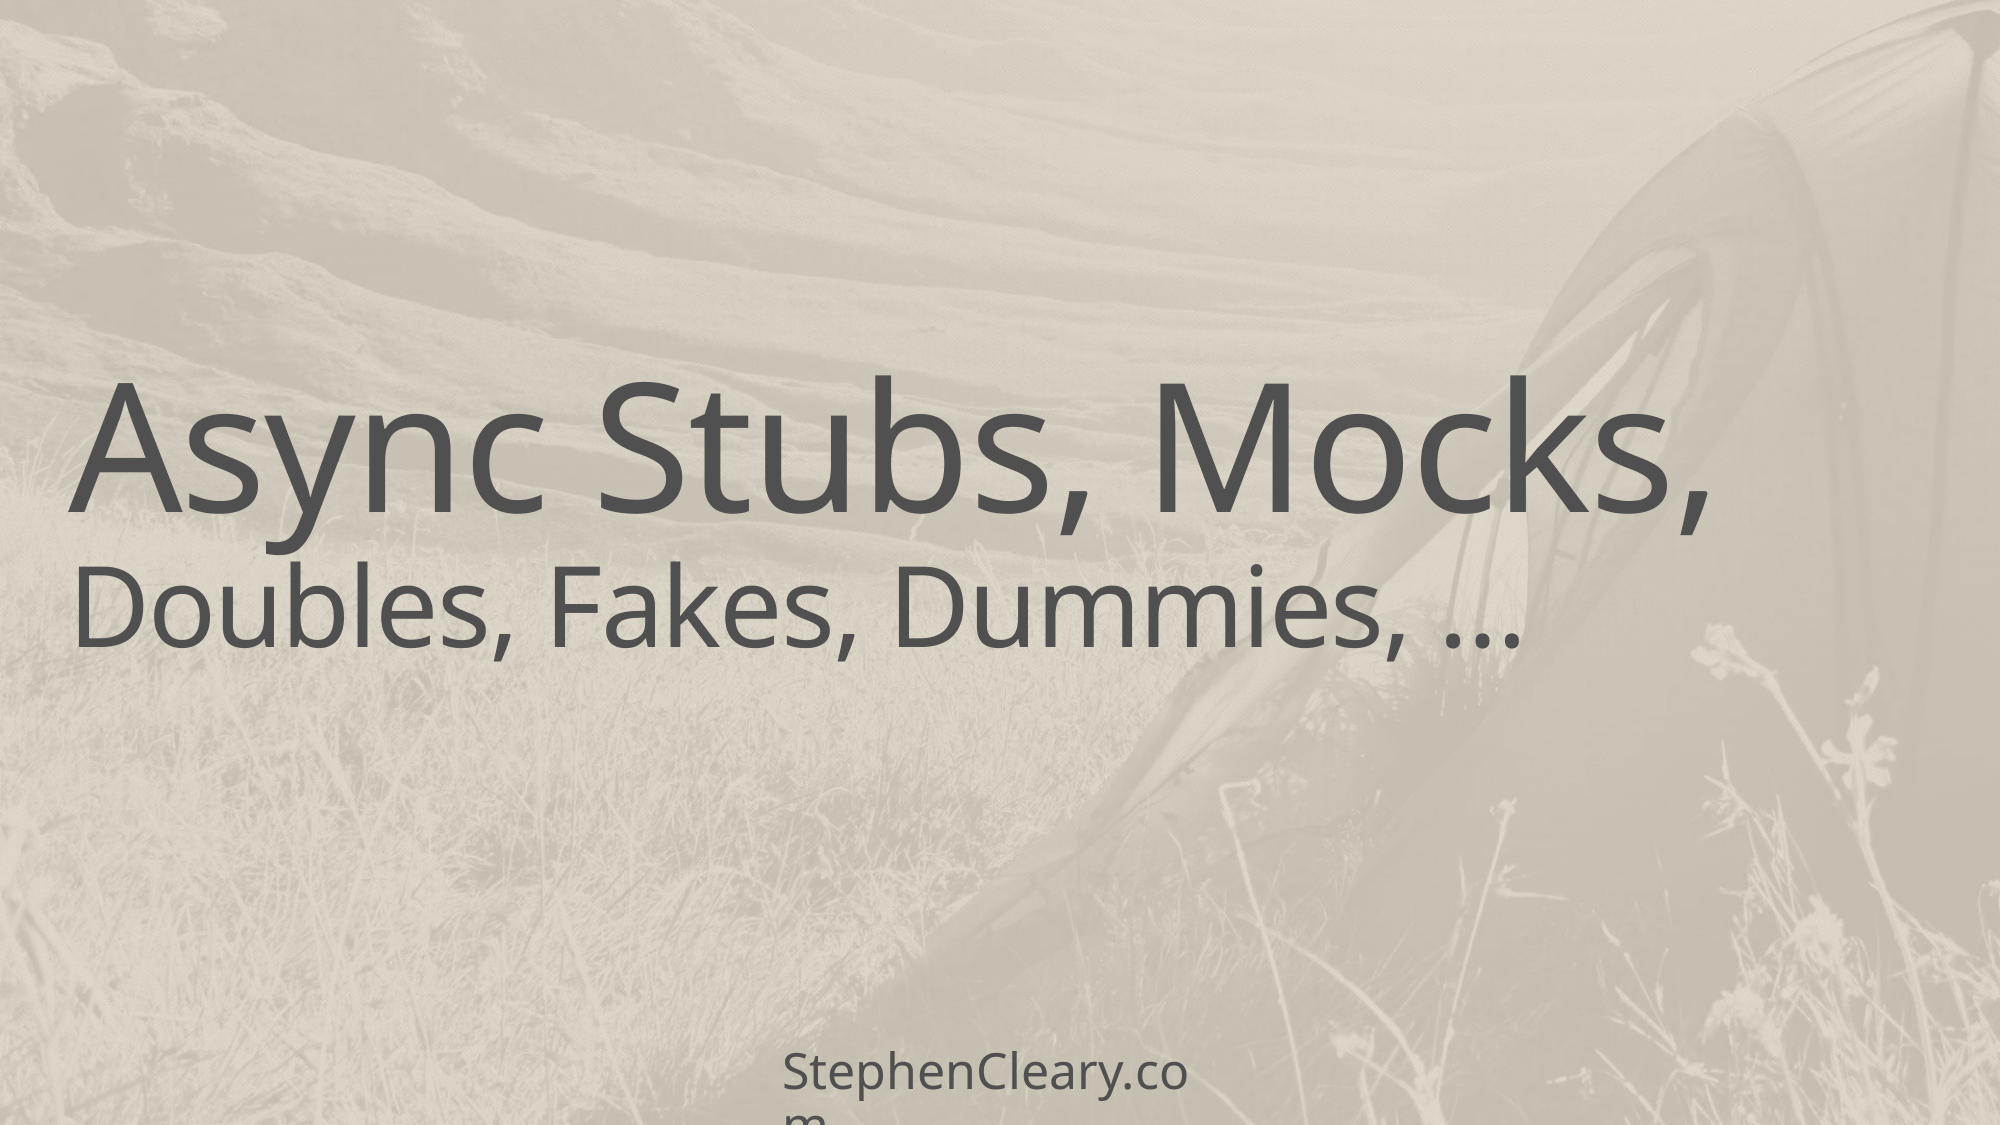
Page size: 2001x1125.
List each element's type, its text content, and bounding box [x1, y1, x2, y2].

picture [808, 1119, 820, 1125]
title Async Stubs, Mocks, Doubles, Fakes, Dummies, … [44, 341, 1956, 637]
picture [0, 0, 2000, 1125]
picture [791, 1119, 803, 1125]
